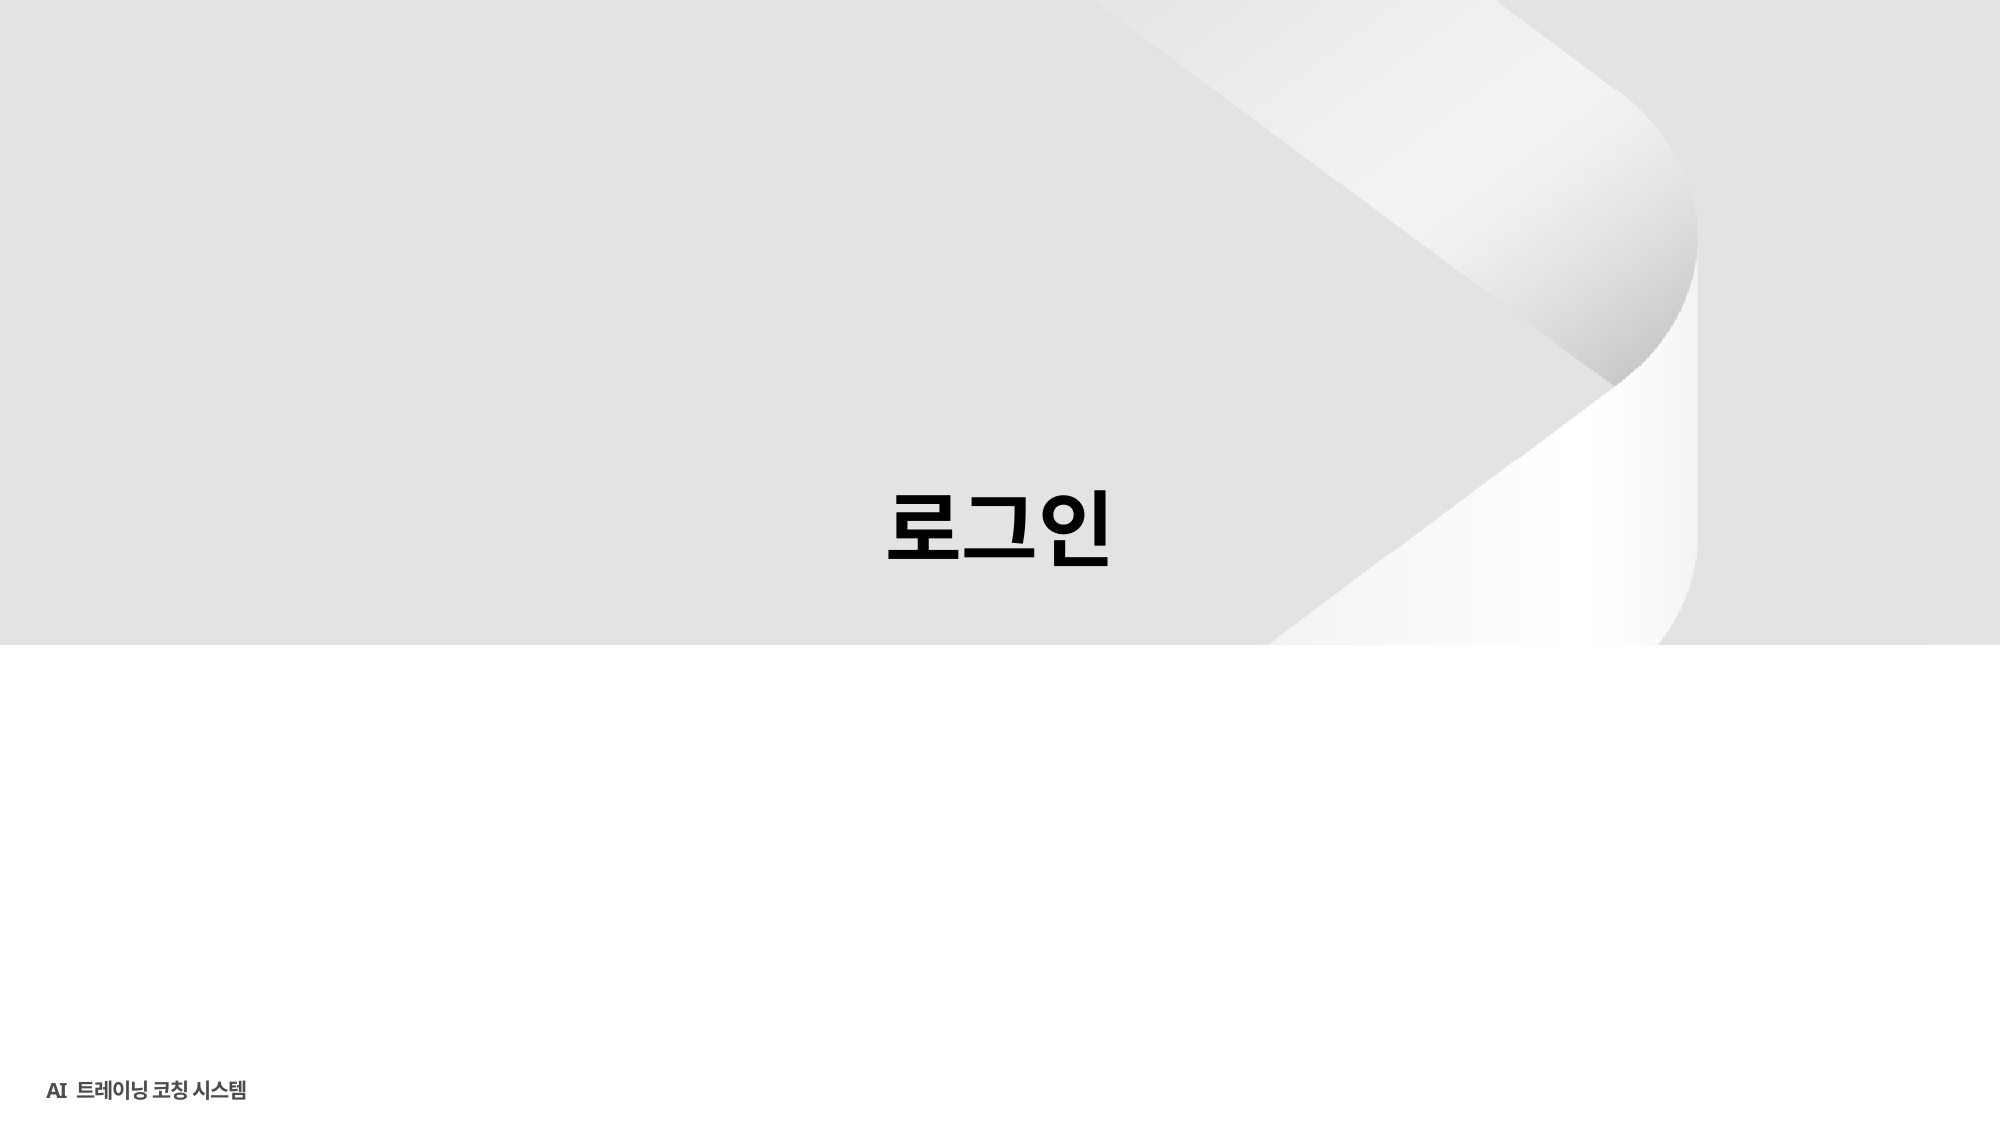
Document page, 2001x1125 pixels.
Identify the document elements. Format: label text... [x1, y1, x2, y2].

text_box 로그인 [678, 469, 1322, 585]
picture [0, 0, 2000, 645]
